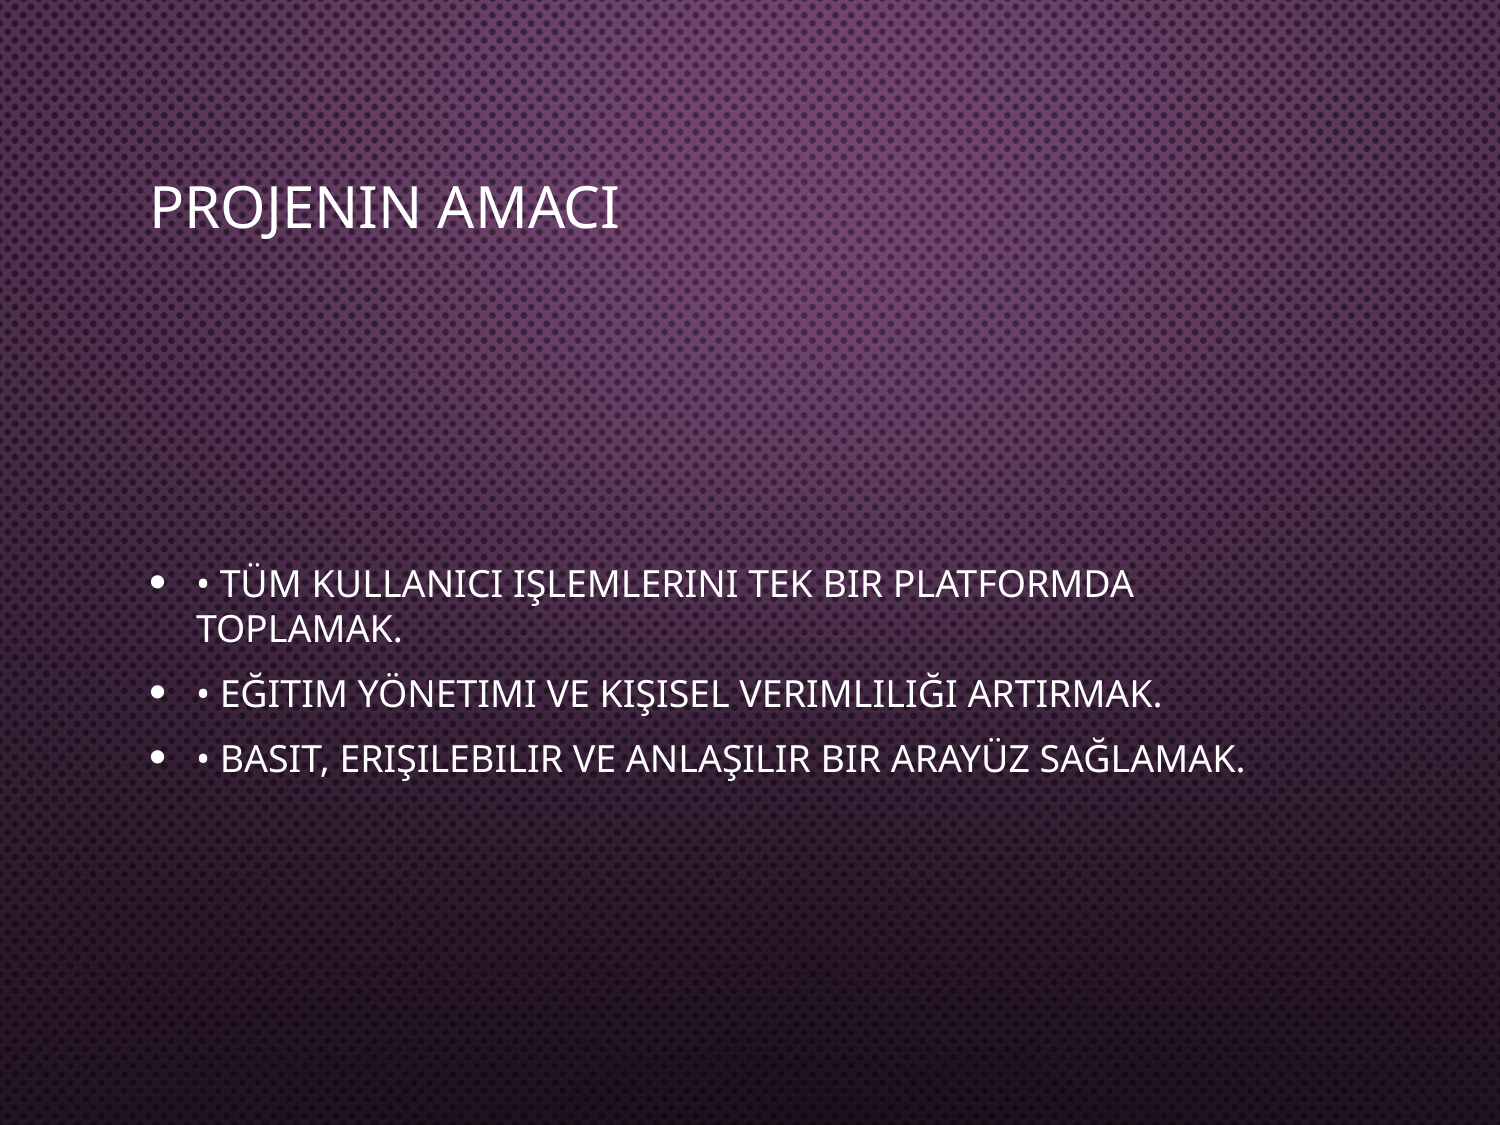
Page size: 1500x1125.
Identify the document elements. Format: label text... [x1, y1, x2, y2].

title Projenin Amacı [134, 97, 1367, 314]
list • Tüm kullanıcı işlemlerini tek bir platformda toplamak. • Eğitim yönetimi ve kişisel verimliliği artırmak. • Basit, erişilebilir ve anlaşılır bir arayüz sağlamak. [134, 338, 1367, 1001]
